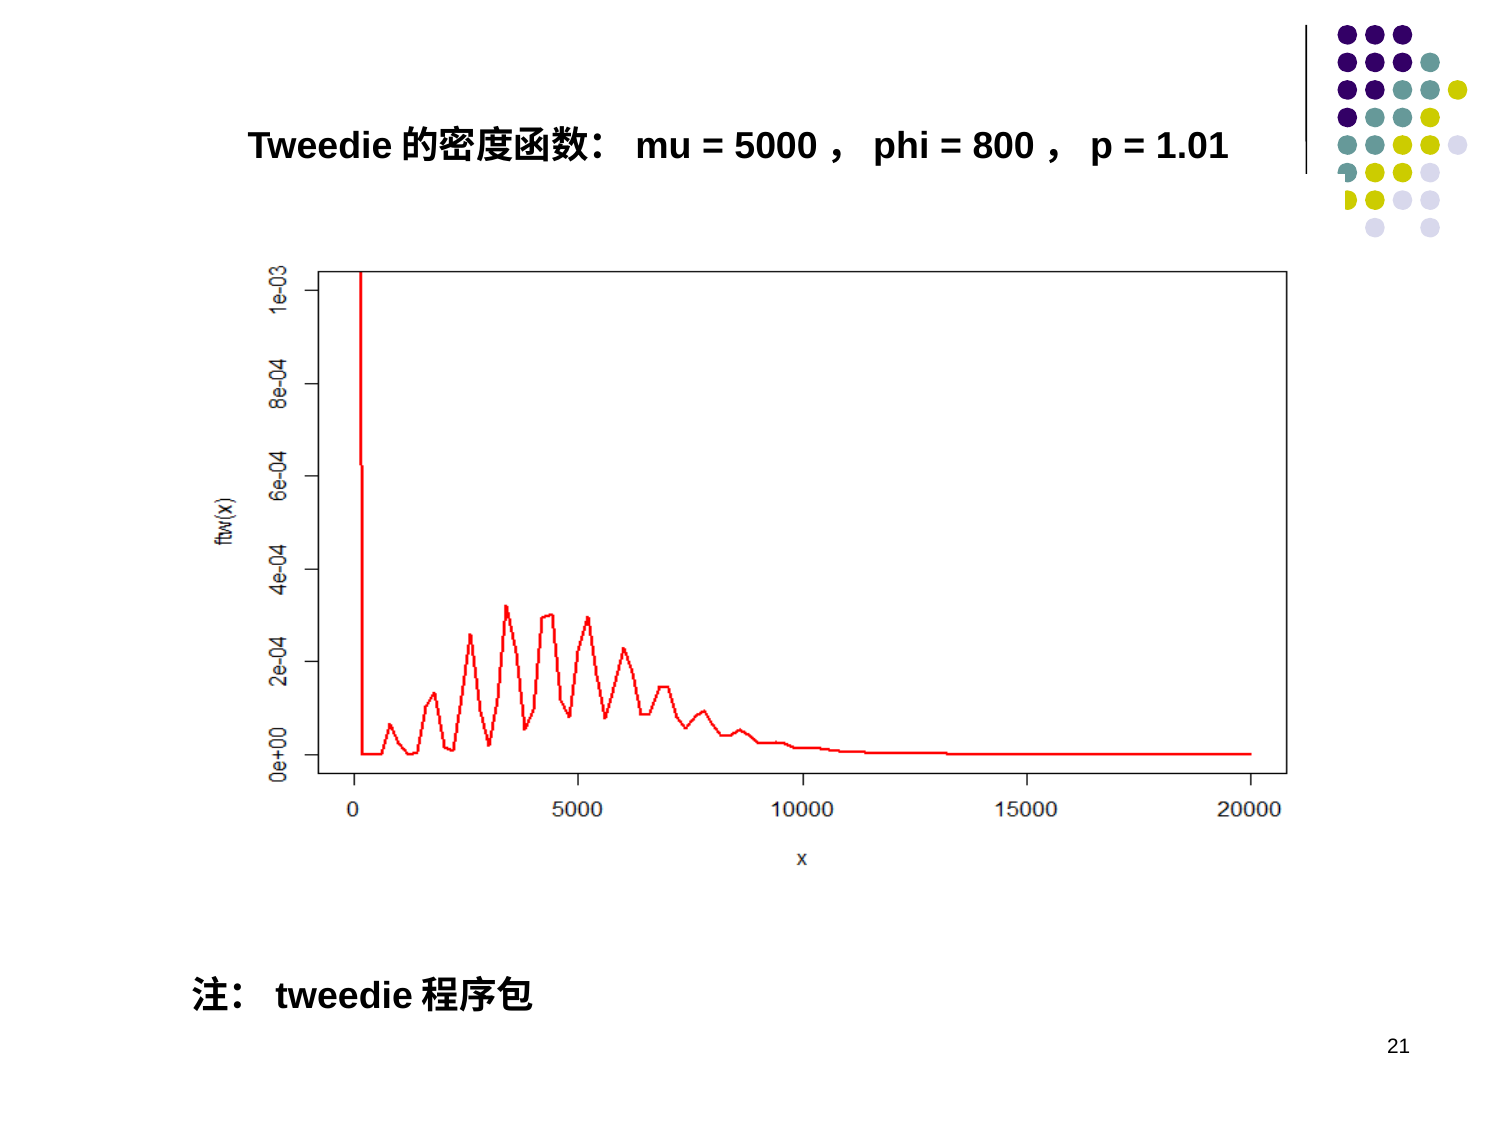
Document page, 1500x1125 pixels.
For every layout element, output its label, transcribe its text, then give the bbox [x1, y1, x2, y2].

text_box Tweedie的密度函数：mu = 5000，phi = 800，p = 1.01 [232, 113, 1244, 172]
picture [206, 173, 1345, 895]
text_box 注：tweedie程序包 [176, 964, 550, 1024]
slide_number 21 [1074, 1025, 1425, 1100]
